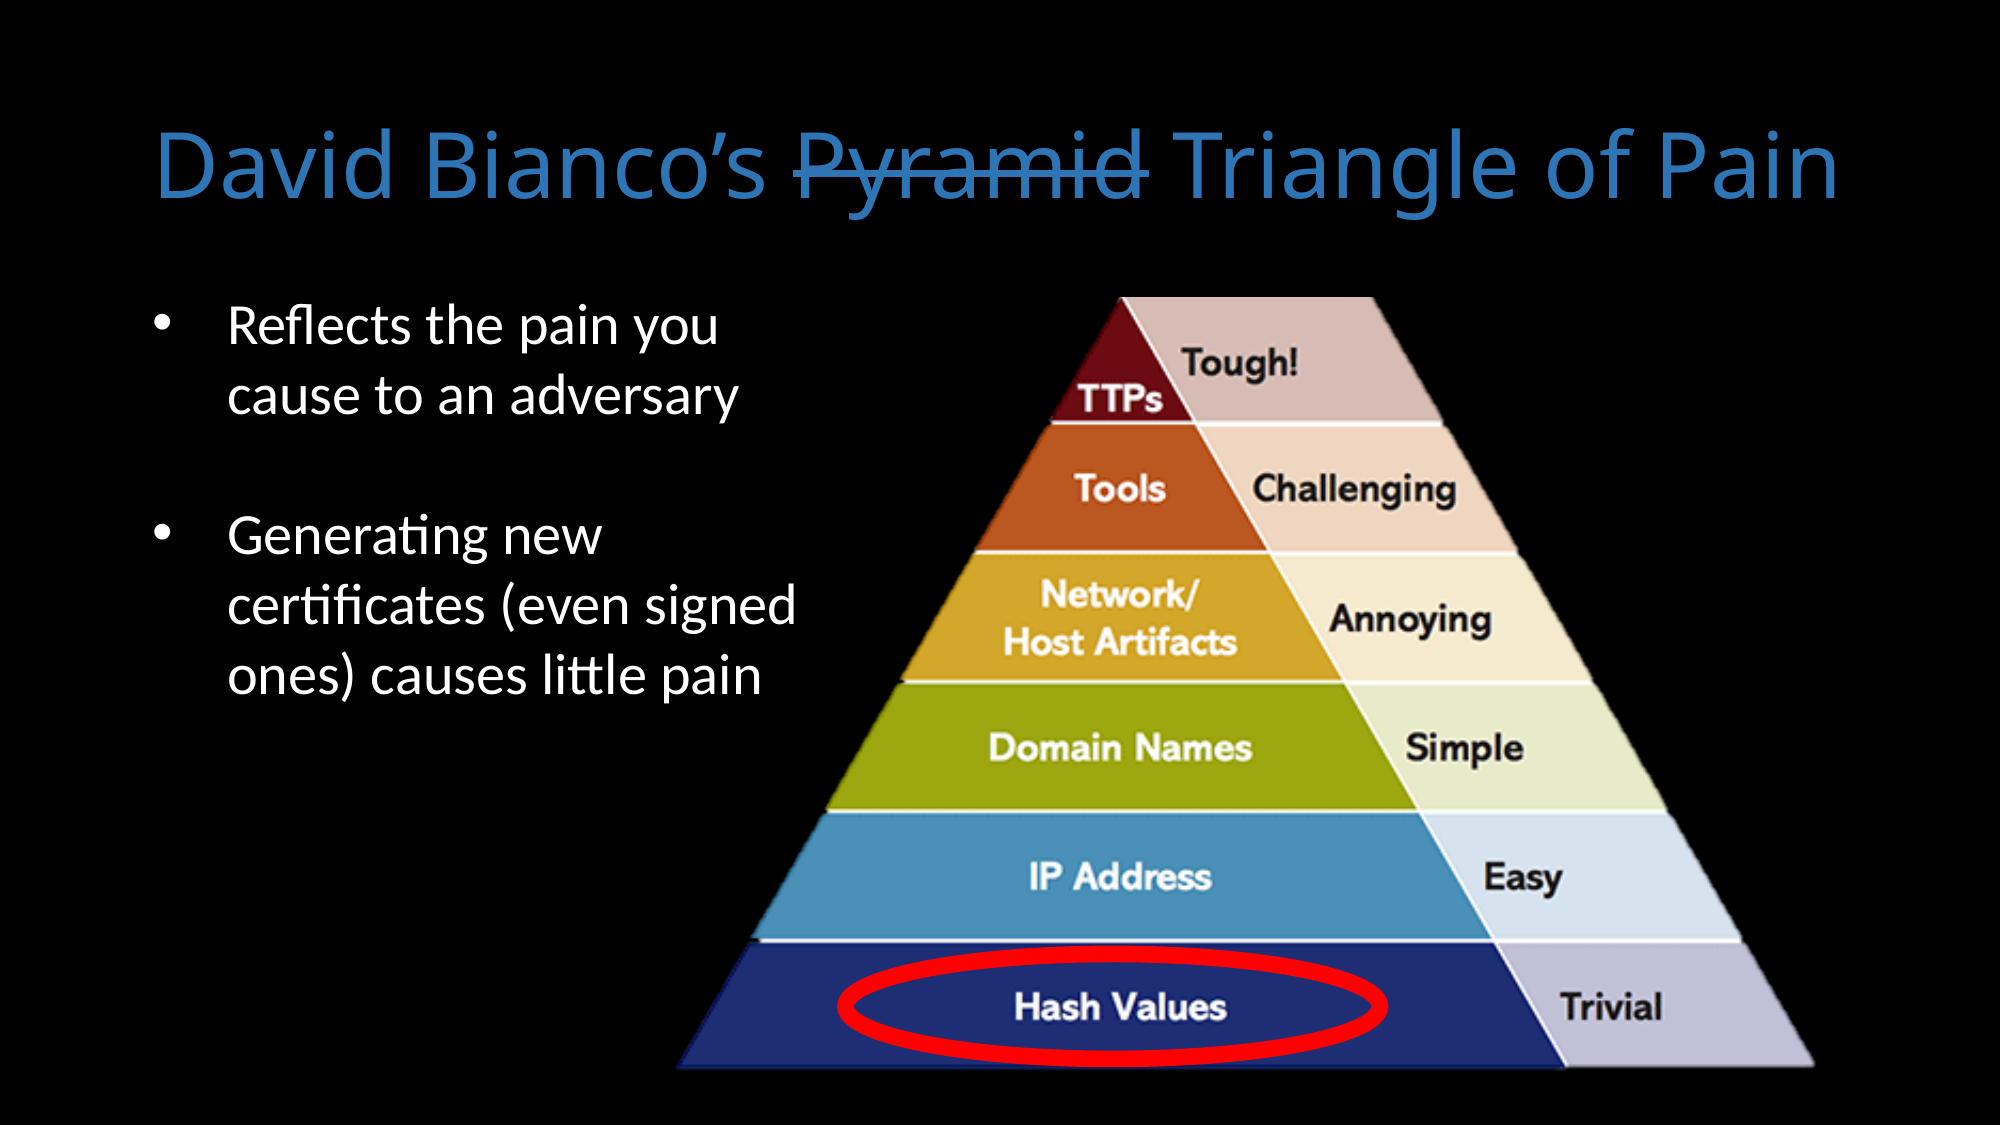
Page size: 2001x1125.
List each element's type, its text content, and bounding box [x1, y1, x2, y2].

text_box Reflects the pain you cause to an adversary Generating new certificates (even signed ones) causes little pain [137, 278, 873, 784]
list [673, 297, 1819, 1125]
title David Bianco’s Pyramid Triangle of Pain [137, 59, 1863, 278]
